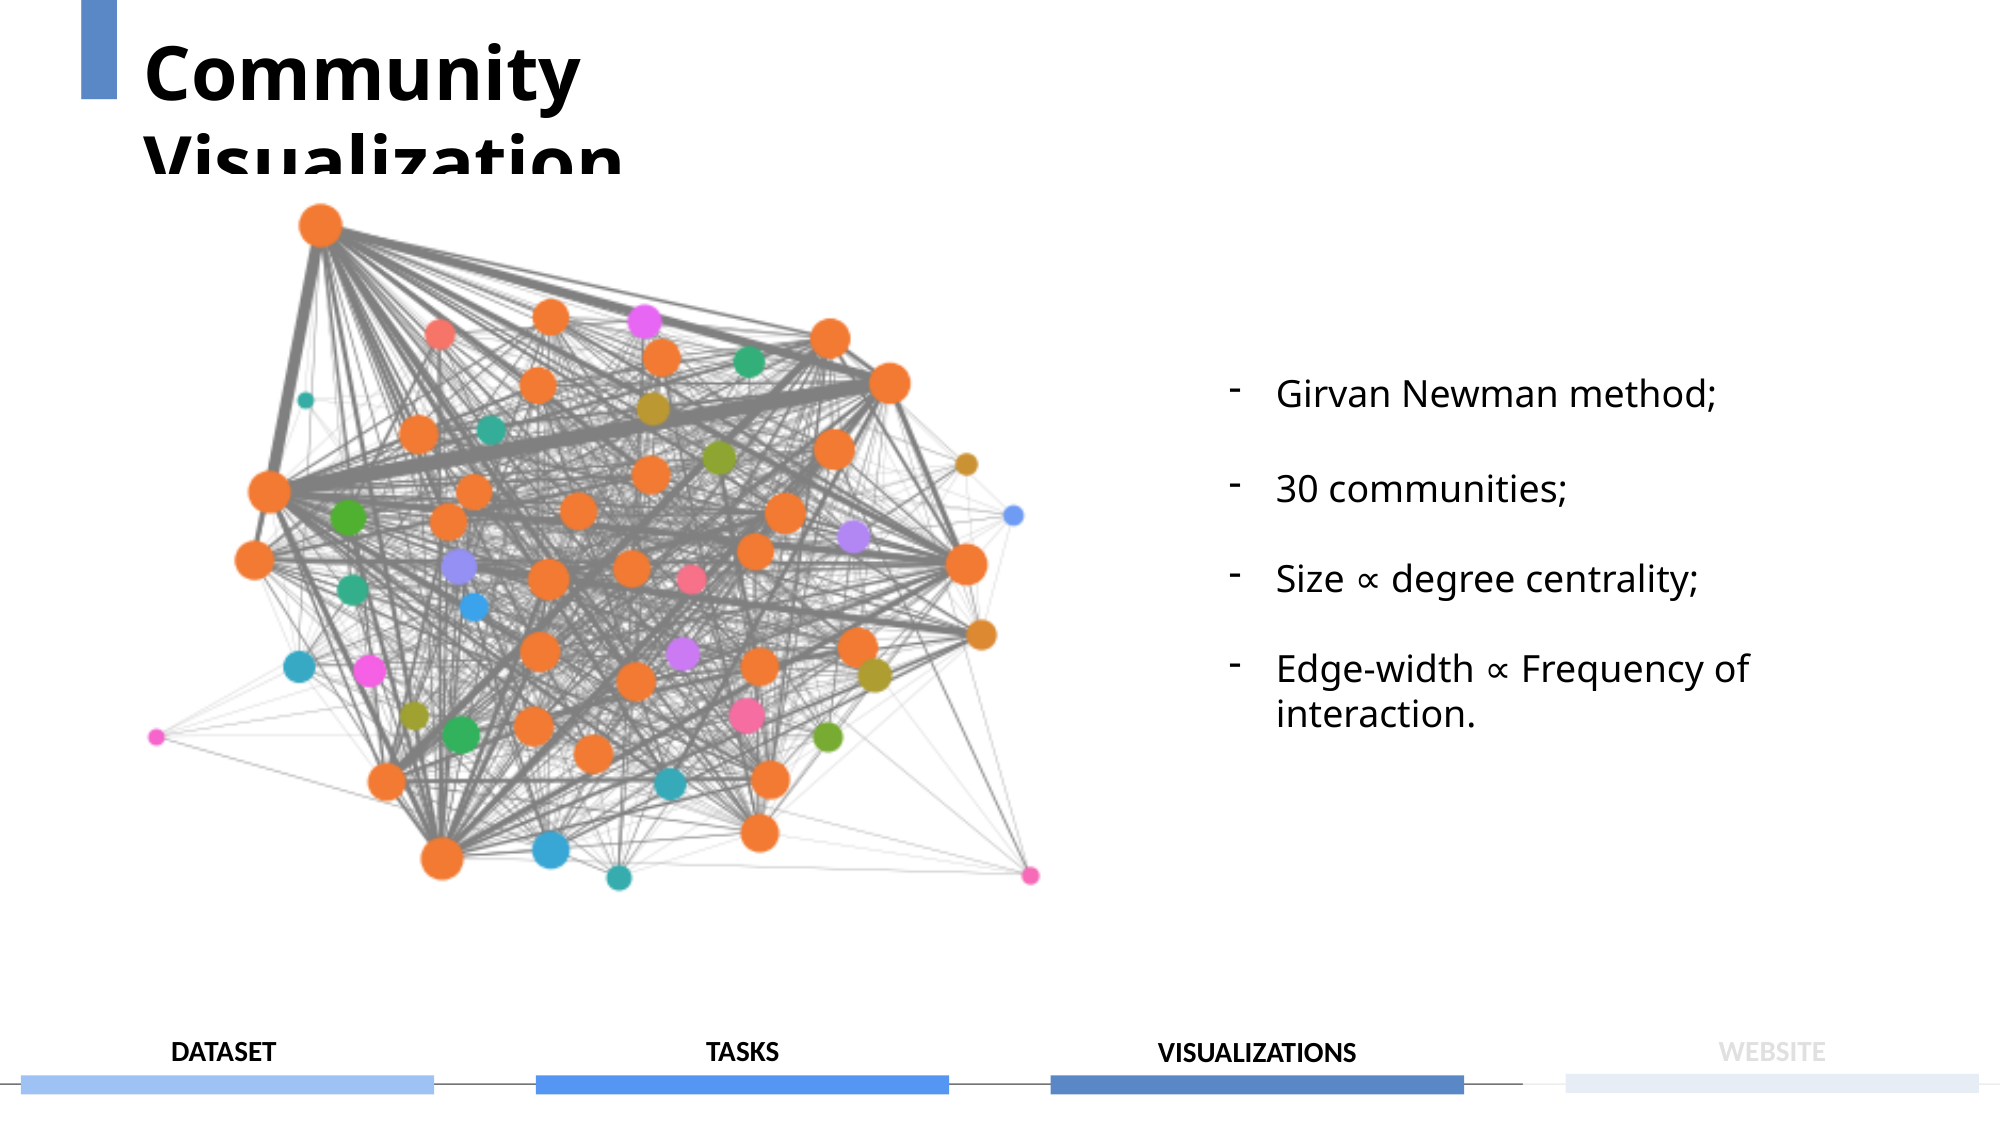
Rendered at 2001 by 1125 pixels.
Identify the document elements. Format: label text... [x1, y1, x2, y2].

picture [43, 174, 1141, 967]
text_box [1050, 1076, 1465, 1095]
text_box DATASET [0, 1025, 463, 1075]
text_box Girvan Newman method; 30 communities; Size ∝ degree centrality; Edge-width ∝ Frequency of interaction. [1214, 362, 1832, 788]
text_box VISUALIZATIONS [1018, 1025, 1496, 1076]
text_box [535, 1075, 950, 1095]
text_box [20, 1075, 435, 1095]
text_box [1522, 984, 2000, 1125]
text_box [80, 0, 118, 100]
text_box Community Visualization [128, 18, 1096, 174]
text_box TASKS [504, 1025, 981, 1075]
